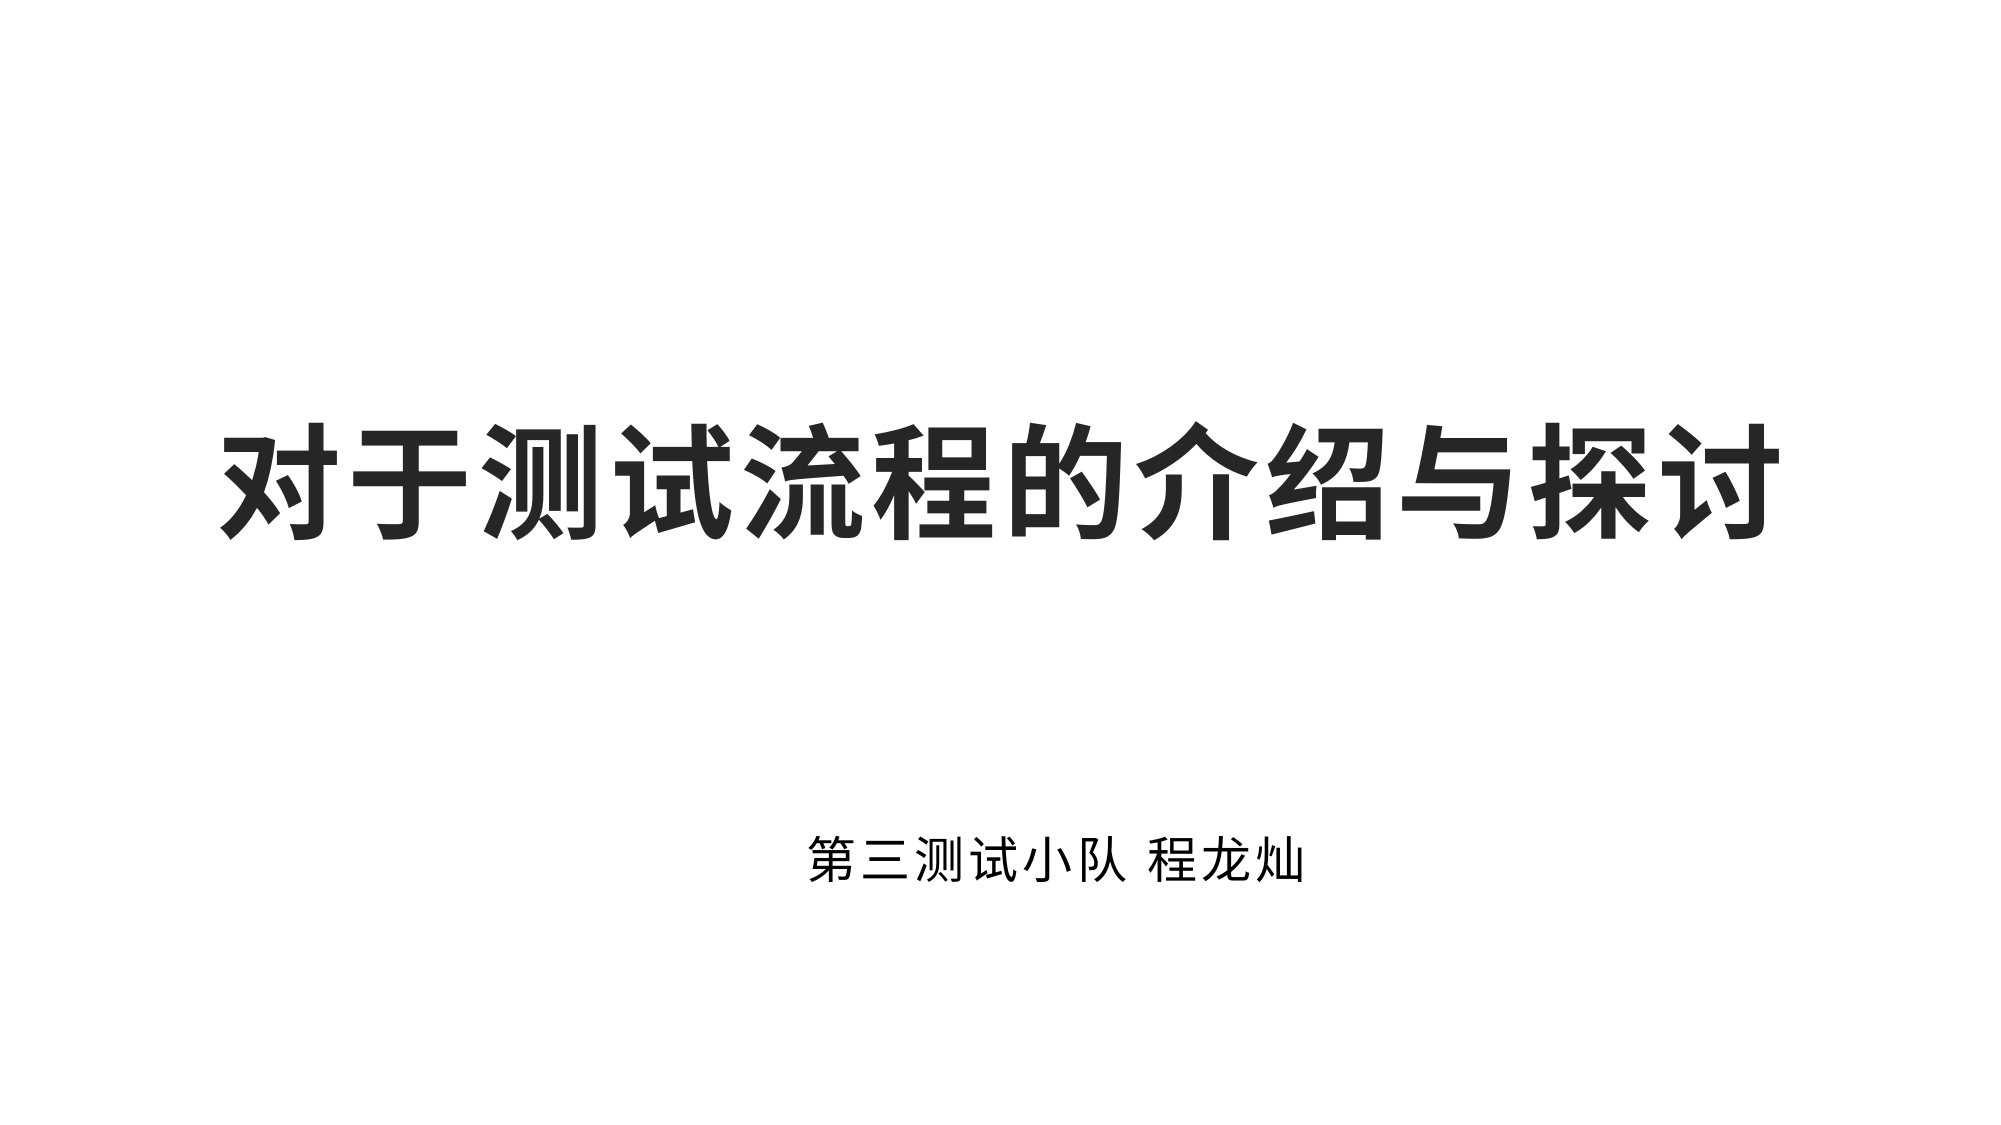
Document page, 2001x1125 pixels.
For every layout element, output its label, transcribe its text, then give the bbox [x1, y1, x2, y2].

title 对于测试流程的介绍与探讨 [170, 322, 1831, 563]
subtitle 第三测试小队 程龙灿 [291, 814, 1821, 1039]
